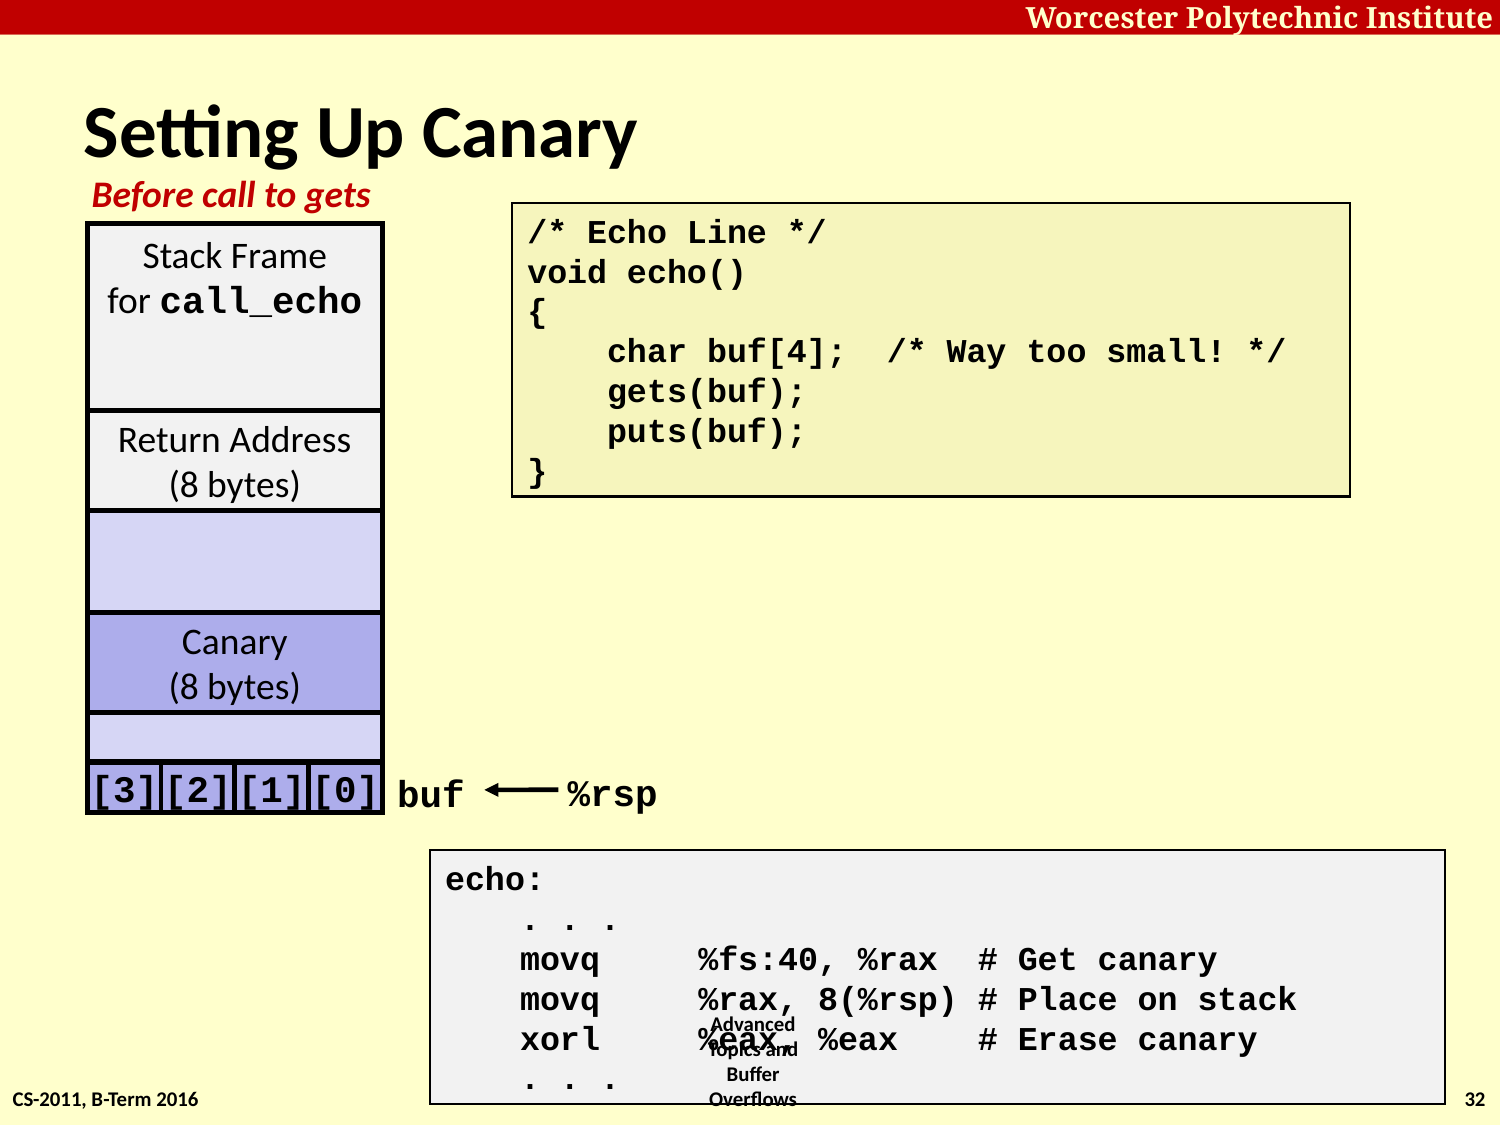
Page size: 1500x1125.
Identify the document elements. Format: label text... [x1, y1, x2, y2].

slide_number CS-2011, B-Term 2016 [12, 1085, 205, 1111]
text_box 20 bytes unused [87, 713, 383, 762]
text_box Return Address (8 bytes) [87, 411, 383, 510]
text_box Stack Frame for call_echo [87, 223, 383, 411]
text_box 20 bytes unused [87, 510, 383, 612]
text_box /* Echo Line */ void echo() { char buf[4]; /* Way too small! */ gets(buf); puts(buf); } [512, 202, 1350, 497]
text_box [2] [161, 762, 234, 813]
text_box [1] [234, 762, 308, 813]
slide_number 32 [1460, 1085, 1486, 1111]
text_box Canary (8 bytes) [87, 612, 383, 713]
text_box echo: . . . movq %fs:40, %rax # Get canary movq %rax, 8(%rsp) # Place on stack xorl %eax, %eax # Erase canary . . . [430, 849, 1445, 1104]
text_box [3] [87, 762, 161, 813]
footer Advanced Topics and Buffer Overflows [691, 1084, 809, 1111]
text_box Before call to gets [76, 162, 386, 223]
text_box %rsp [552, 761, 673, 822]
text_box [484, 783, 552, 797]
text_box [0] [308, 762, 382, 813]
text_box buf [382, 762, 480, 823]
title Setting Up Canary [68, 80, 1134, 176]
